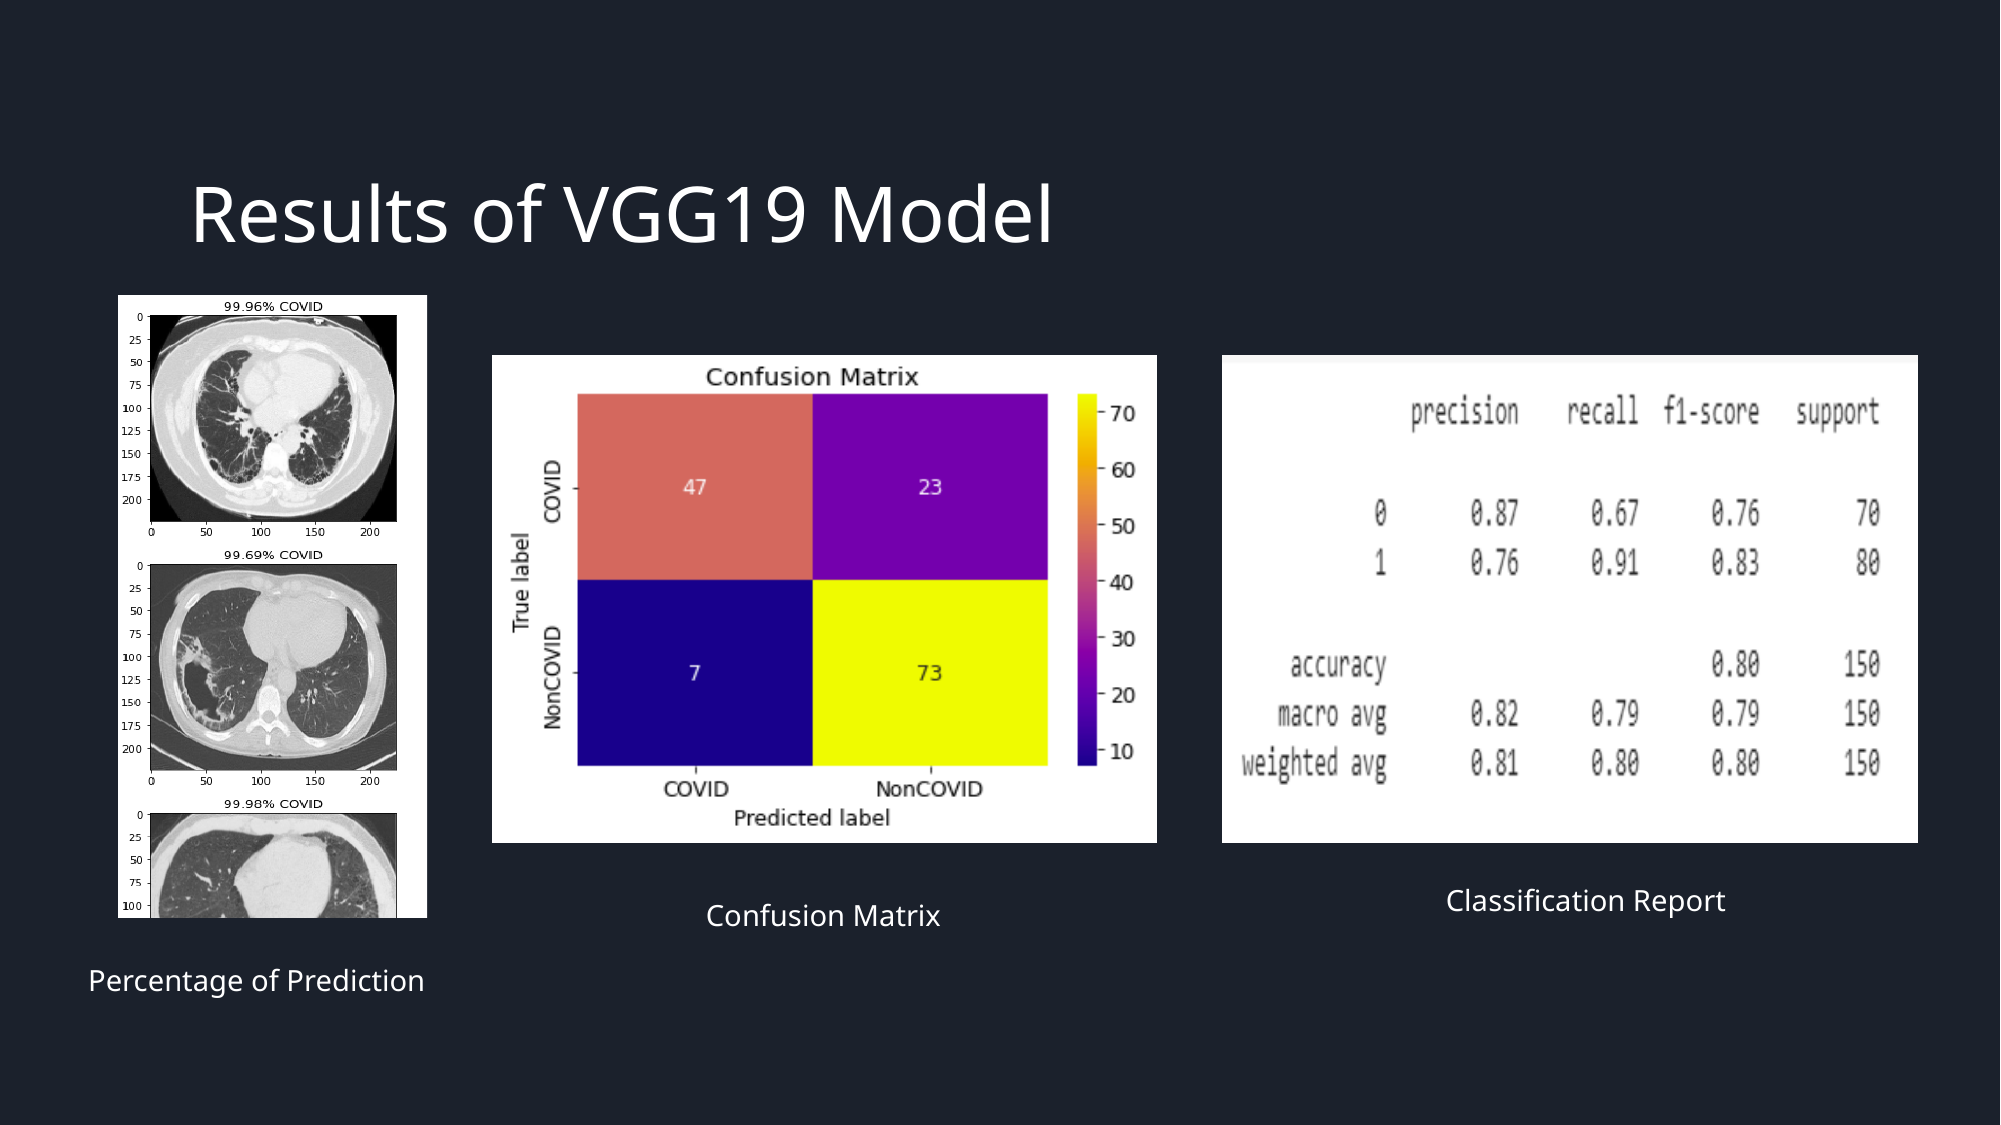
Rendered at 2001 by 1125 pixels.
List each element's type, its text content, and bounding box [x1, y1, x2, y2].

picture [1221, 355, 1918, 843]
text_box Percentage of Prediction [73, 947, 507, 1013]
picture [117, 294, 428, 918]
picture [492, 355, 1157, 843]
title Results of VGG19 Model [174, 105, 1825, 331]
text_box Confusion Matrix [690, 881, 1016, 947]
text_box Classification Report [1430, 867, 1810, 933]
